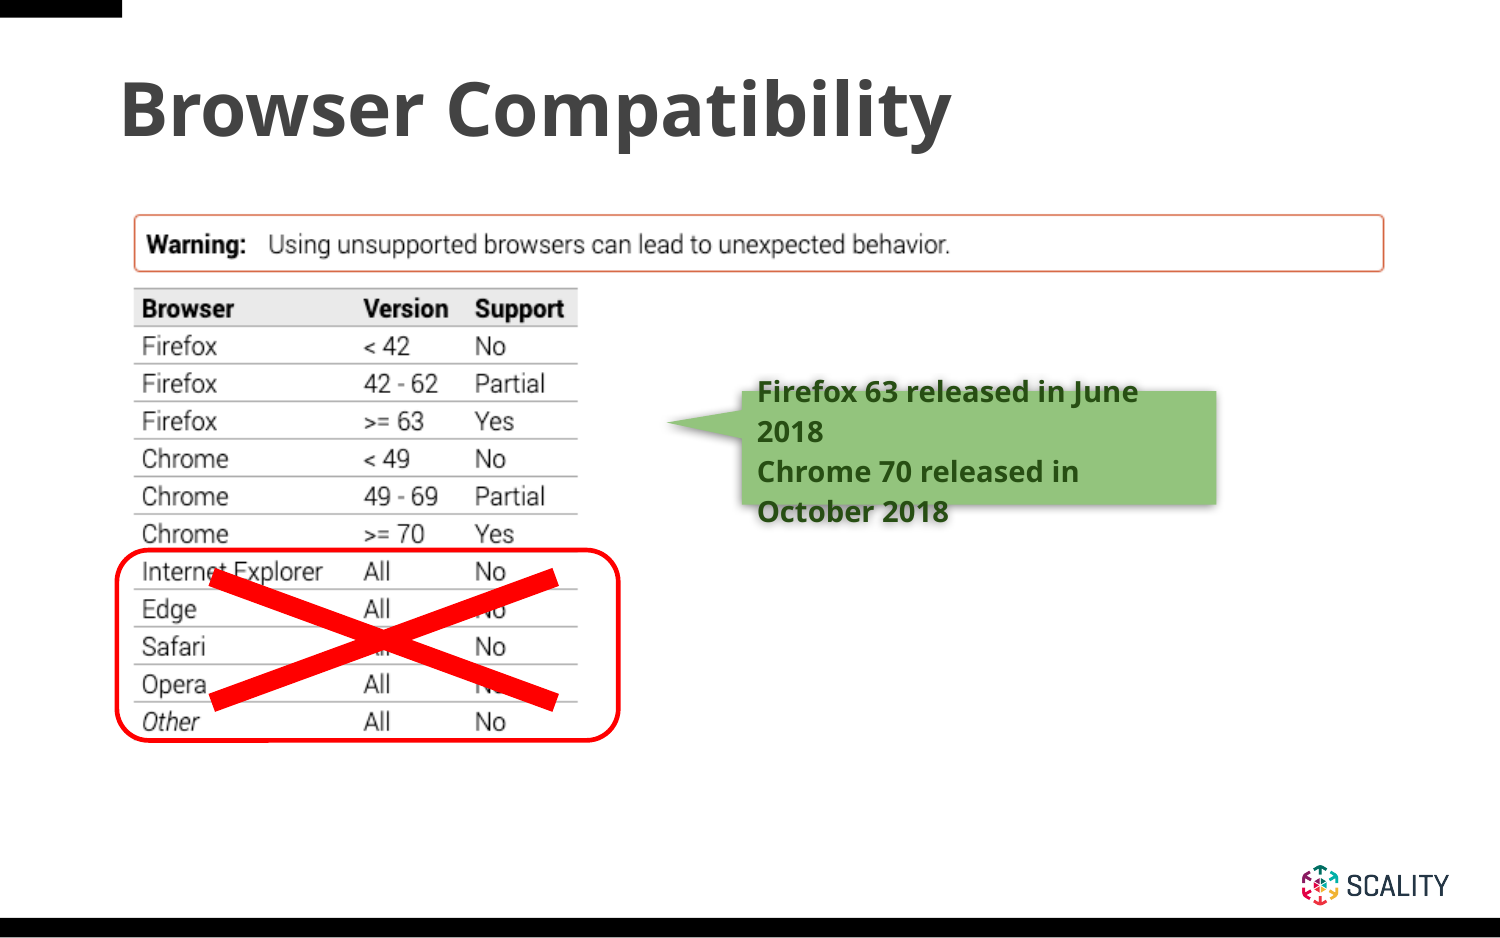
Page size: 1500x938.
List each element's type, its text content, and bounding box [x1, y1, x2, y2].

picture [1301, 864, 1450, 906]
title Browser Compatibility [103, 21, 1397, 203]
picture [105, 202, 1394, 753]
